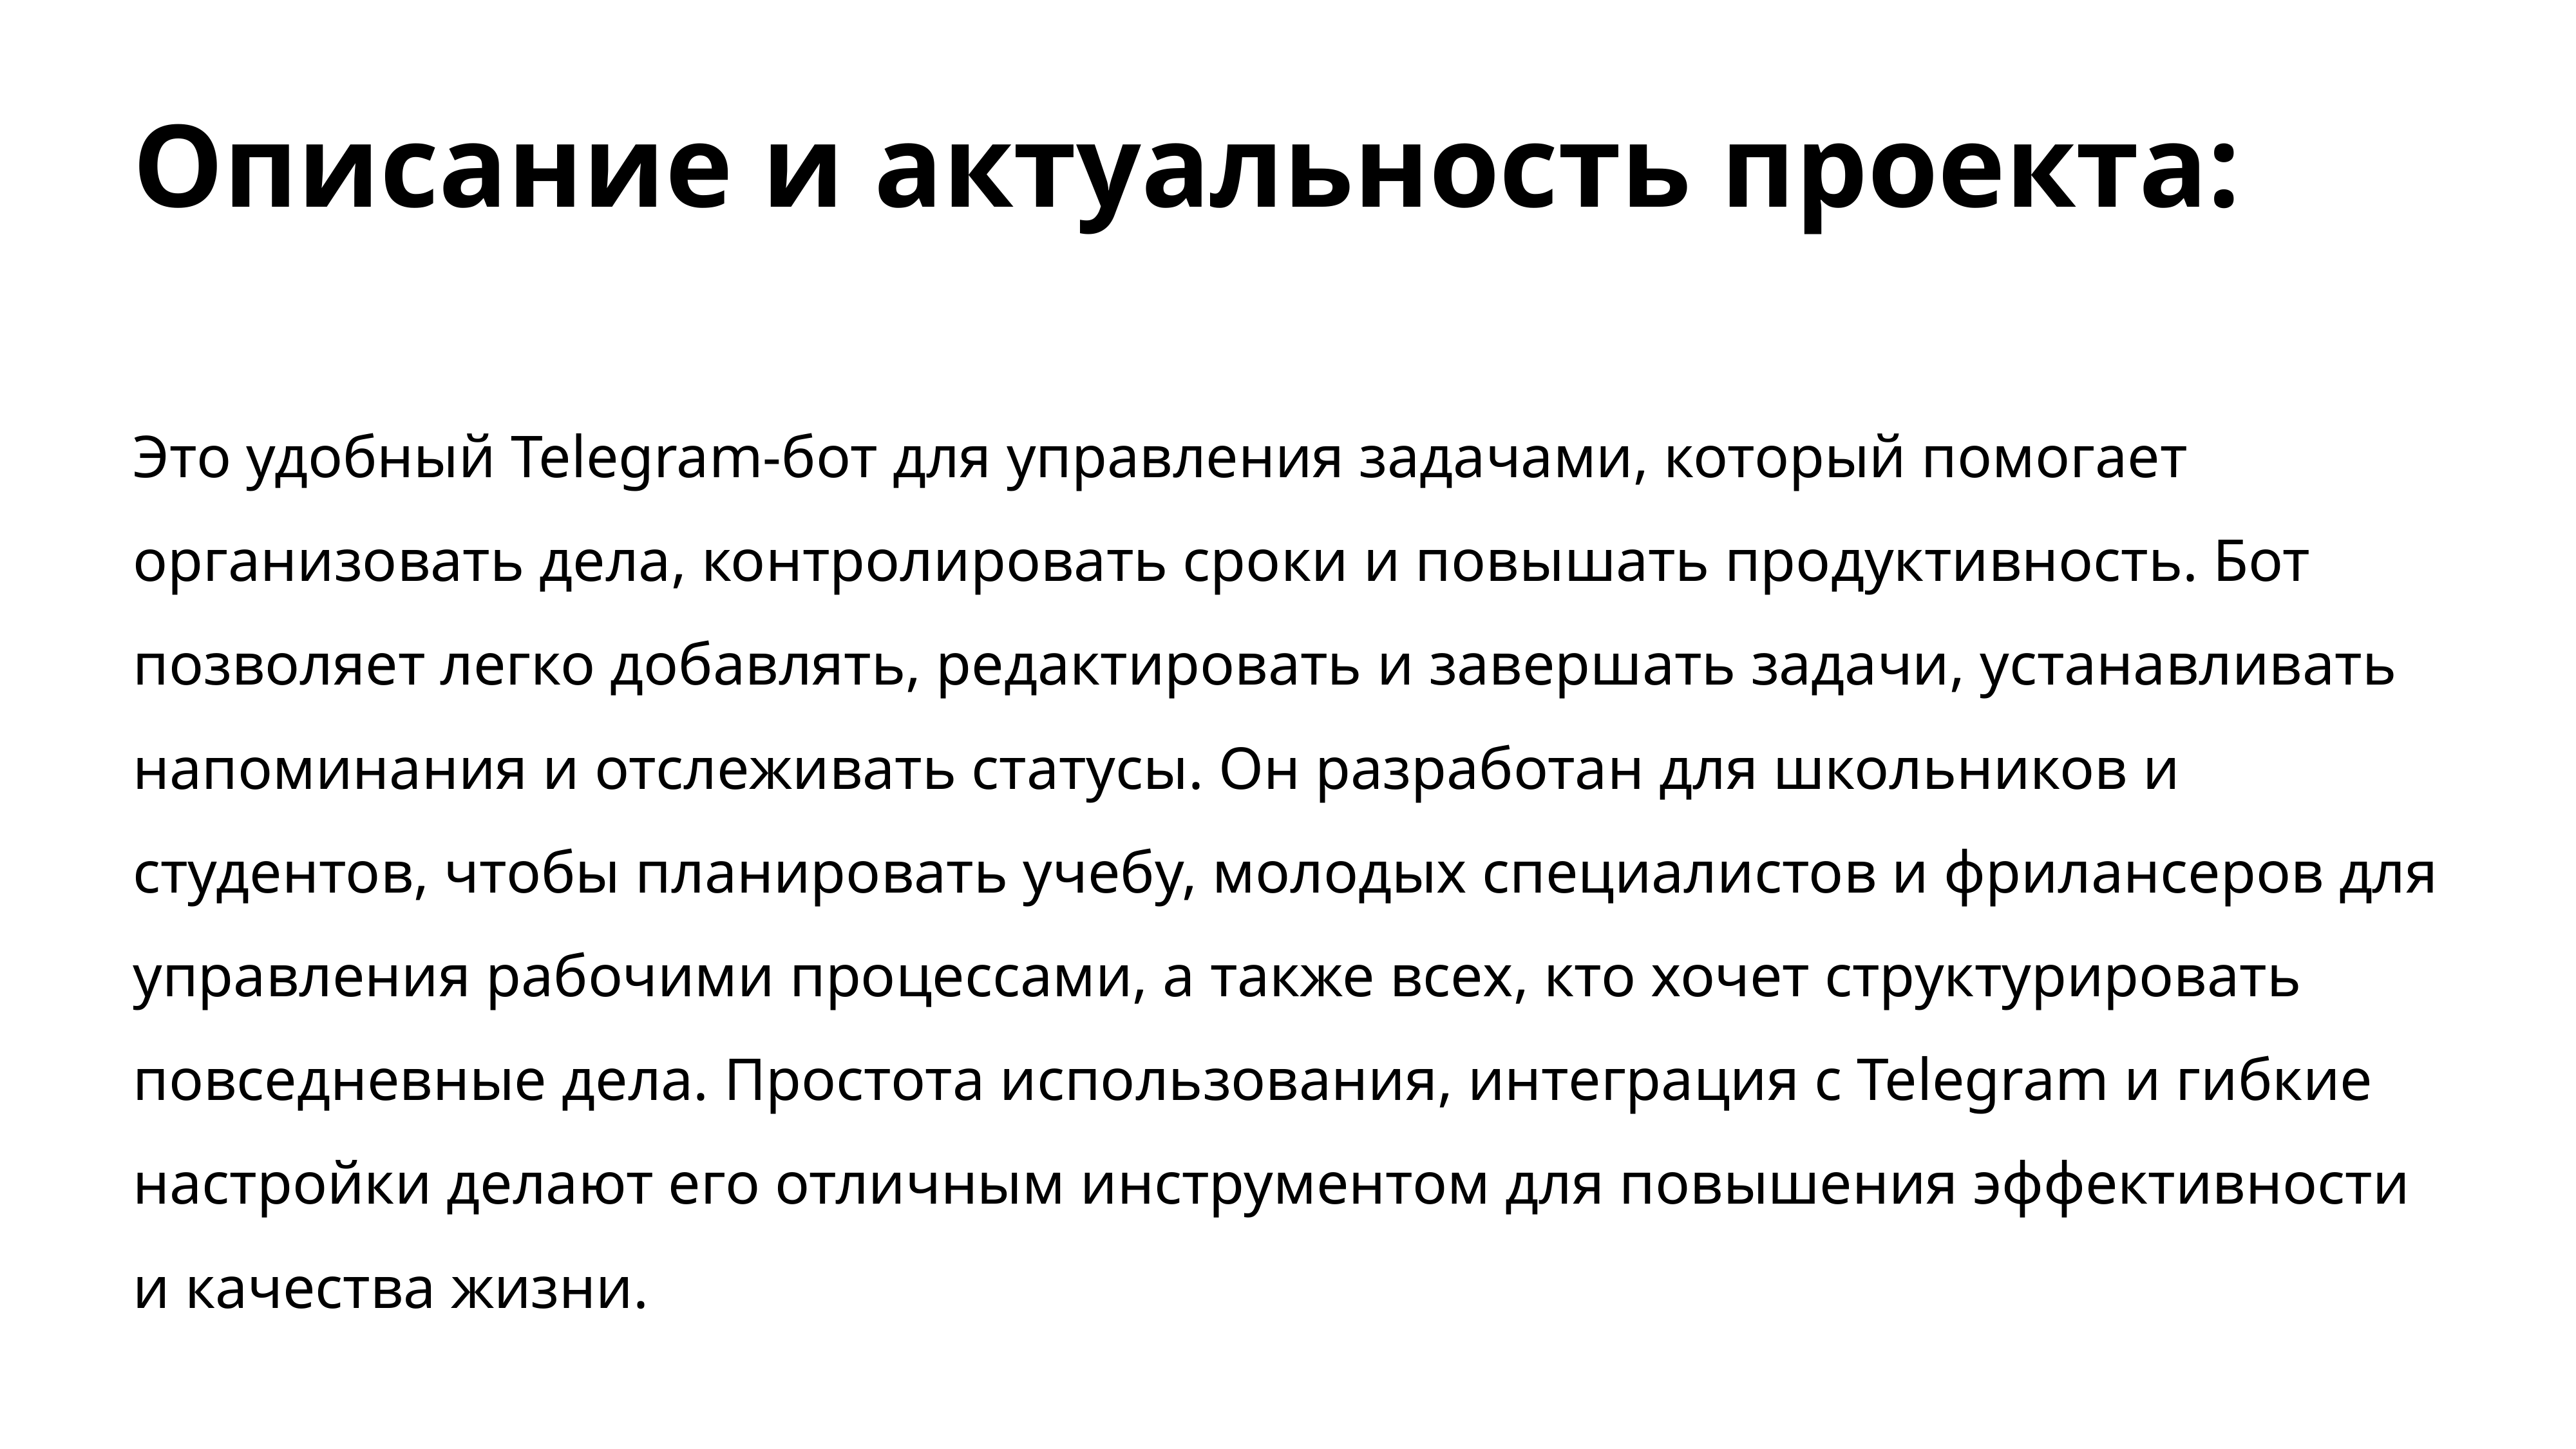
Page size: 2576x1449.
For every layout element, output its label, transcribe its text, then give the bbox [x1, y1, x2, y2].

title Описание и актуальность проекта: [127, 114, 2448, 265]
list Это удобный Telegram-бот для управления задачами, который помогает организовать дела, контролировать сроки и повышать продуктивность. Бот позволяет легко добавлять, редактировать и завершать задачи, устанавливать напоминания и отслеживать статусы. Он разработан для школьников и студентов, чтобы планировать учебу, молодых специалистов и фрилансеров для управления рабочими процессами, а также всех, кто хочет структурировать повседневные дела. Простота использования, интеграция с Telegram и гибкие настройки делают его отличным инструментом для повышения эффективности и качества жизни. [128, 379, 2448, 1252]
